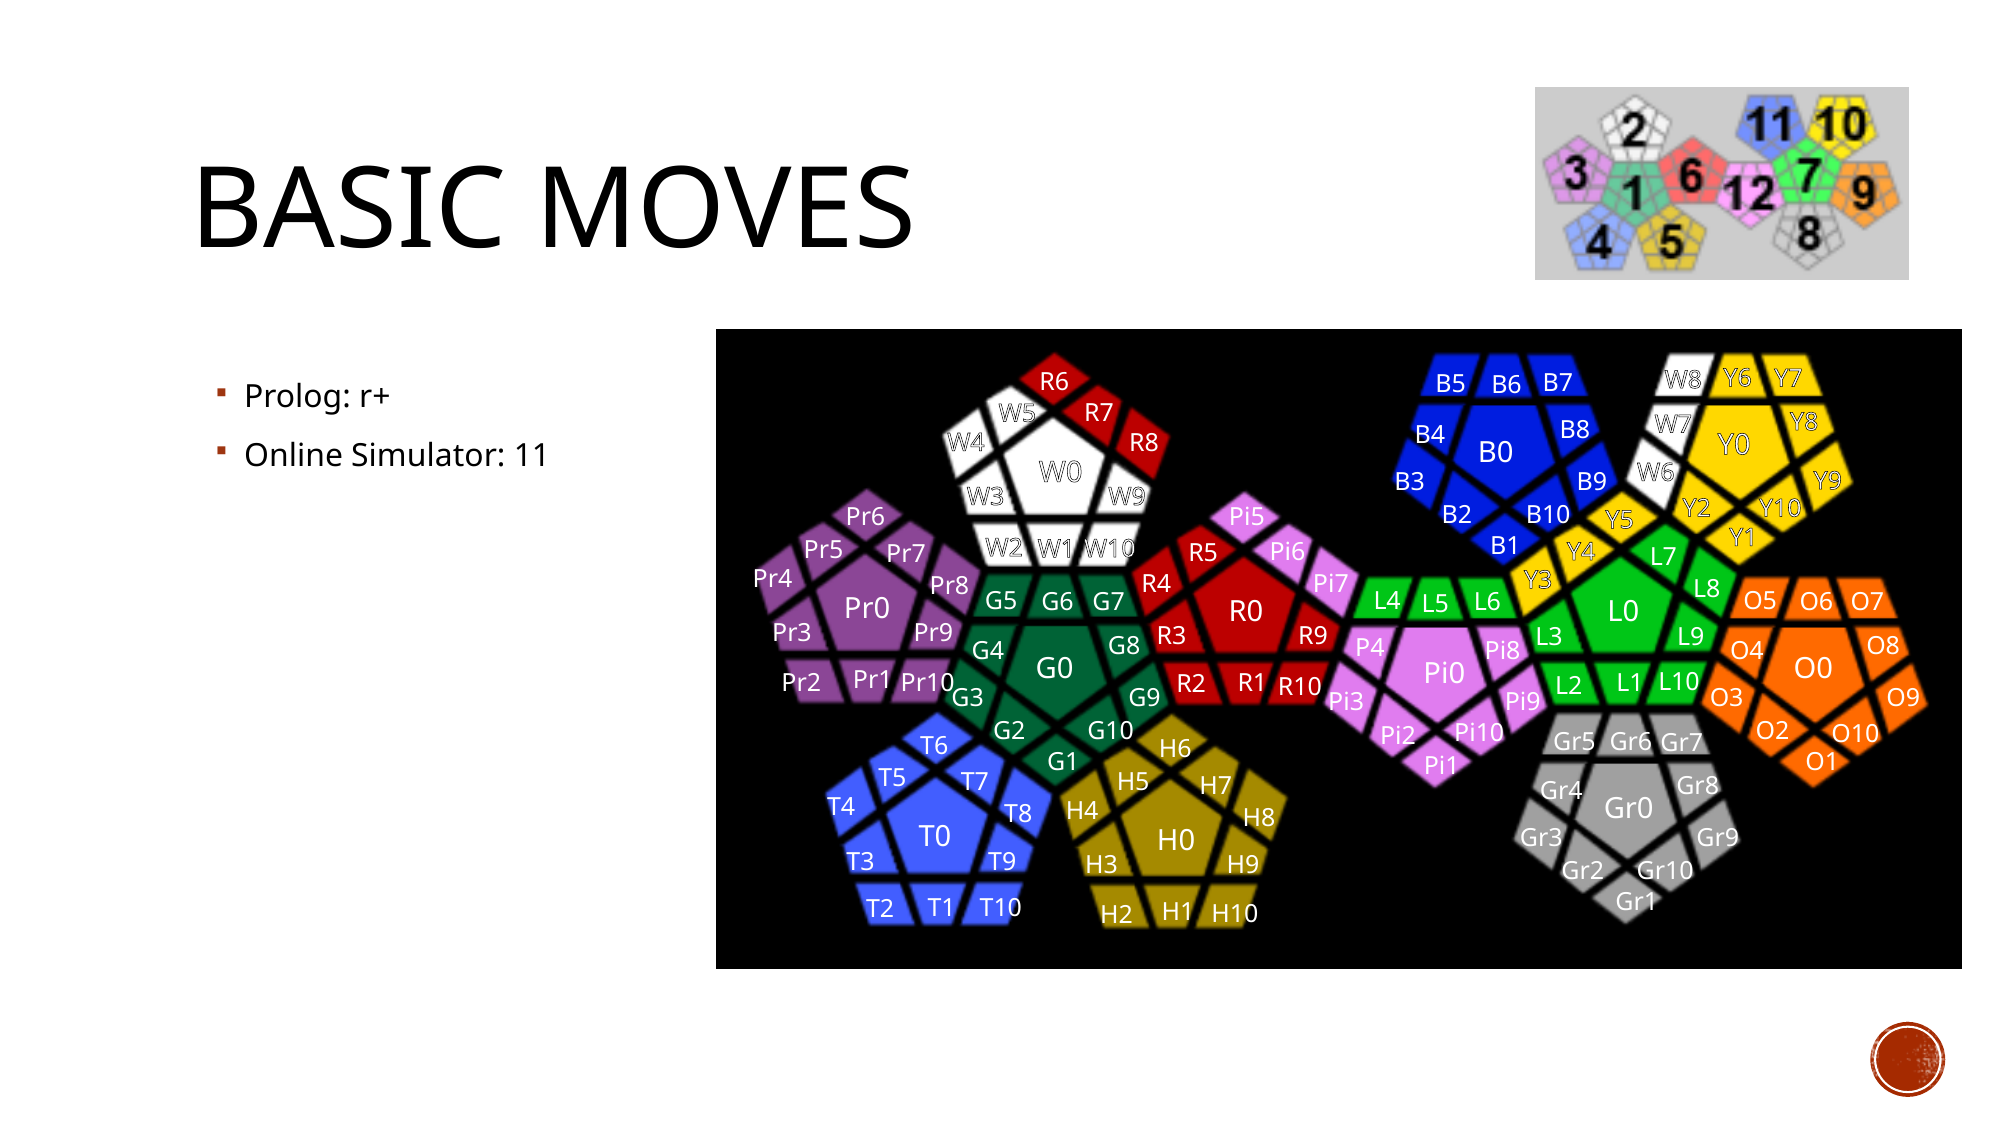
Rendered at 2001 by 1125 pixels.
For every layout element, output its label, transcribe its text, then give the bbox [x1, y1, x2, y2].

text_box Prolog: r+ Online Simulator: 11 [200, 372, 576, 491]
text_box [175, 347, 1826, 1013]
title Basic MOVES [175, 79, 1826, 344]
picture [1535, 87, 1909, 280]
picture [716, 329, 1962, 969]
